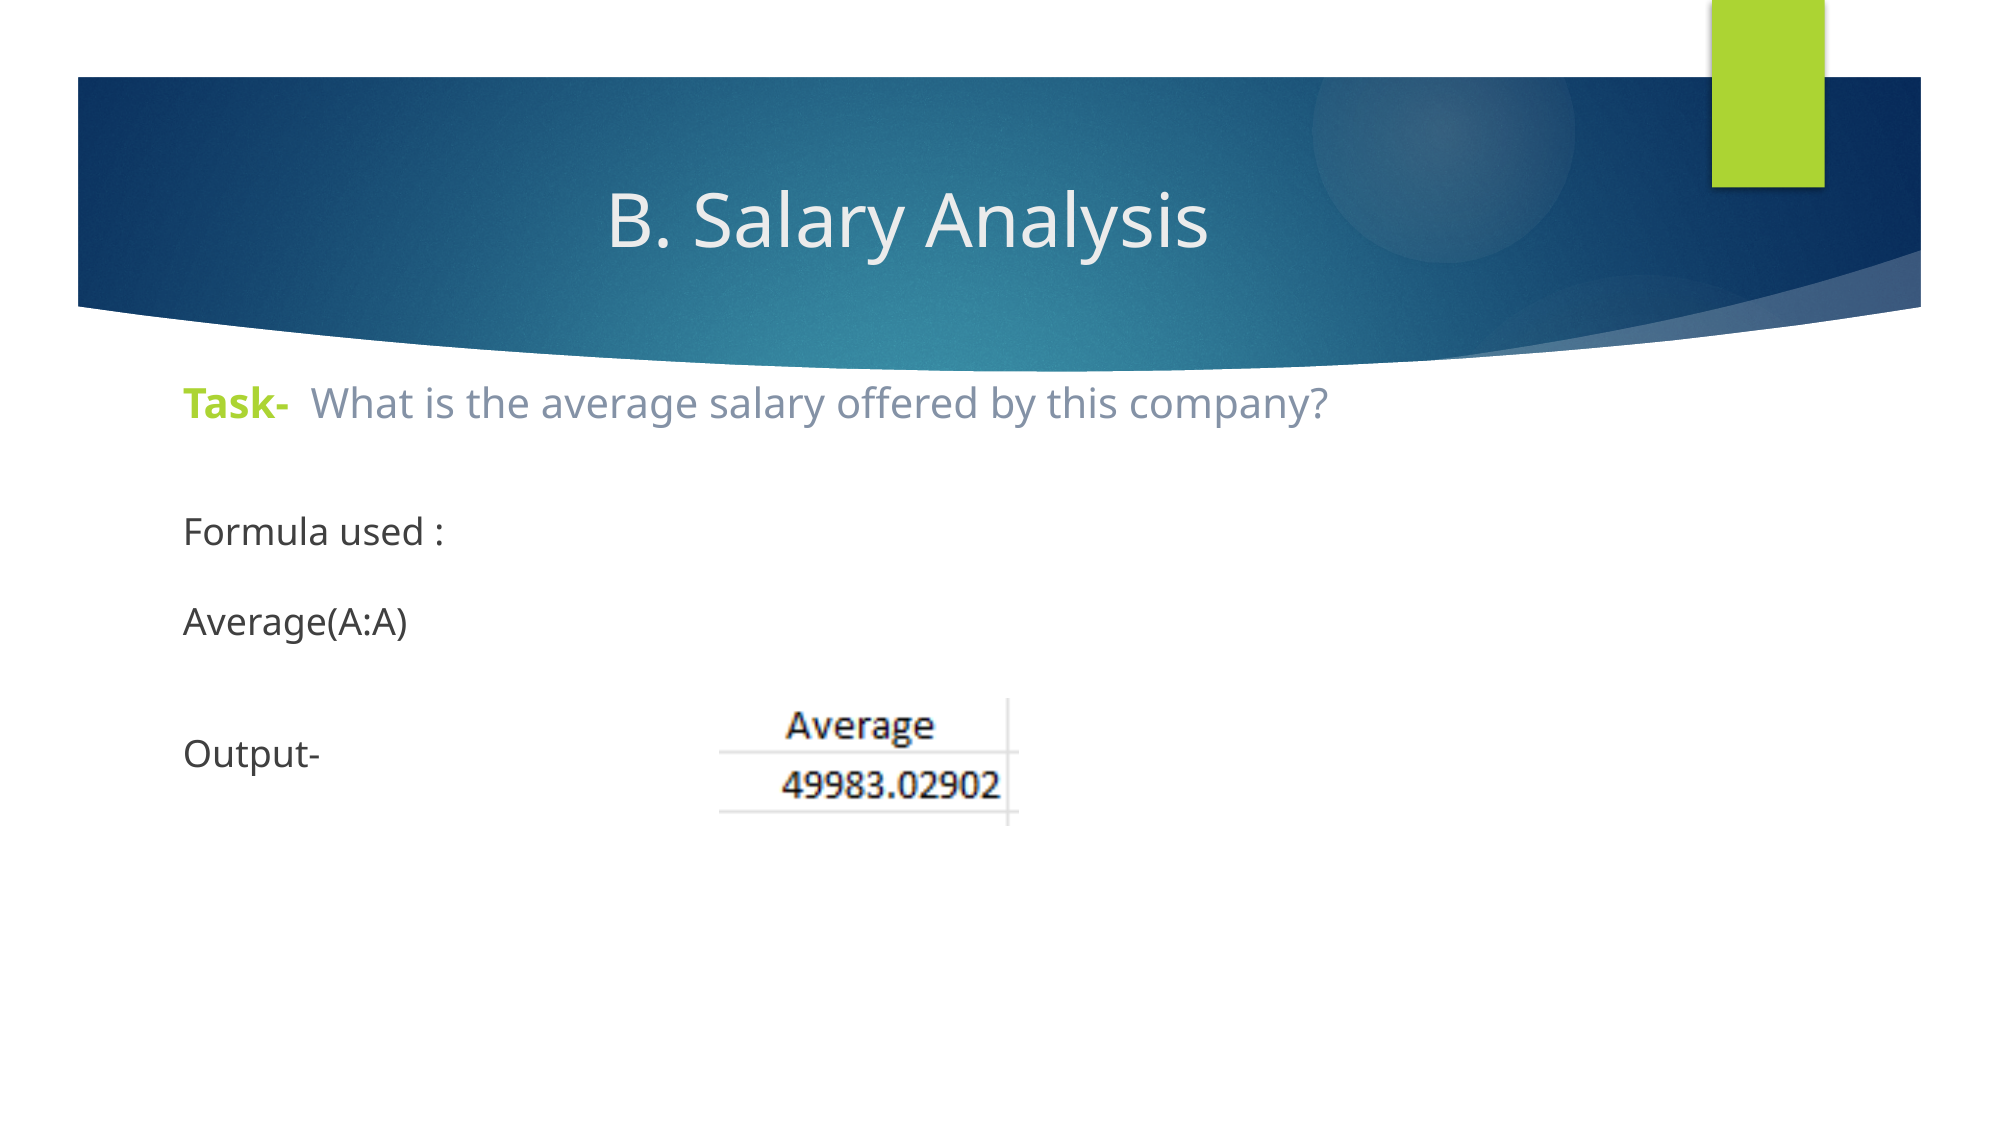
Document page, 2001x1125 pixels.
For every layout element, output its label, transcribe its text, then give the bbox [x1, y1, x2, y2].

title B. Salary Analysis [189, 159, 1627, 276]
list Task- What is the average salary offered by this company? Formula used : Average(A:A) Output- [168, 368, 1763, 1029]
picture [718, 698, 1019, 826]
